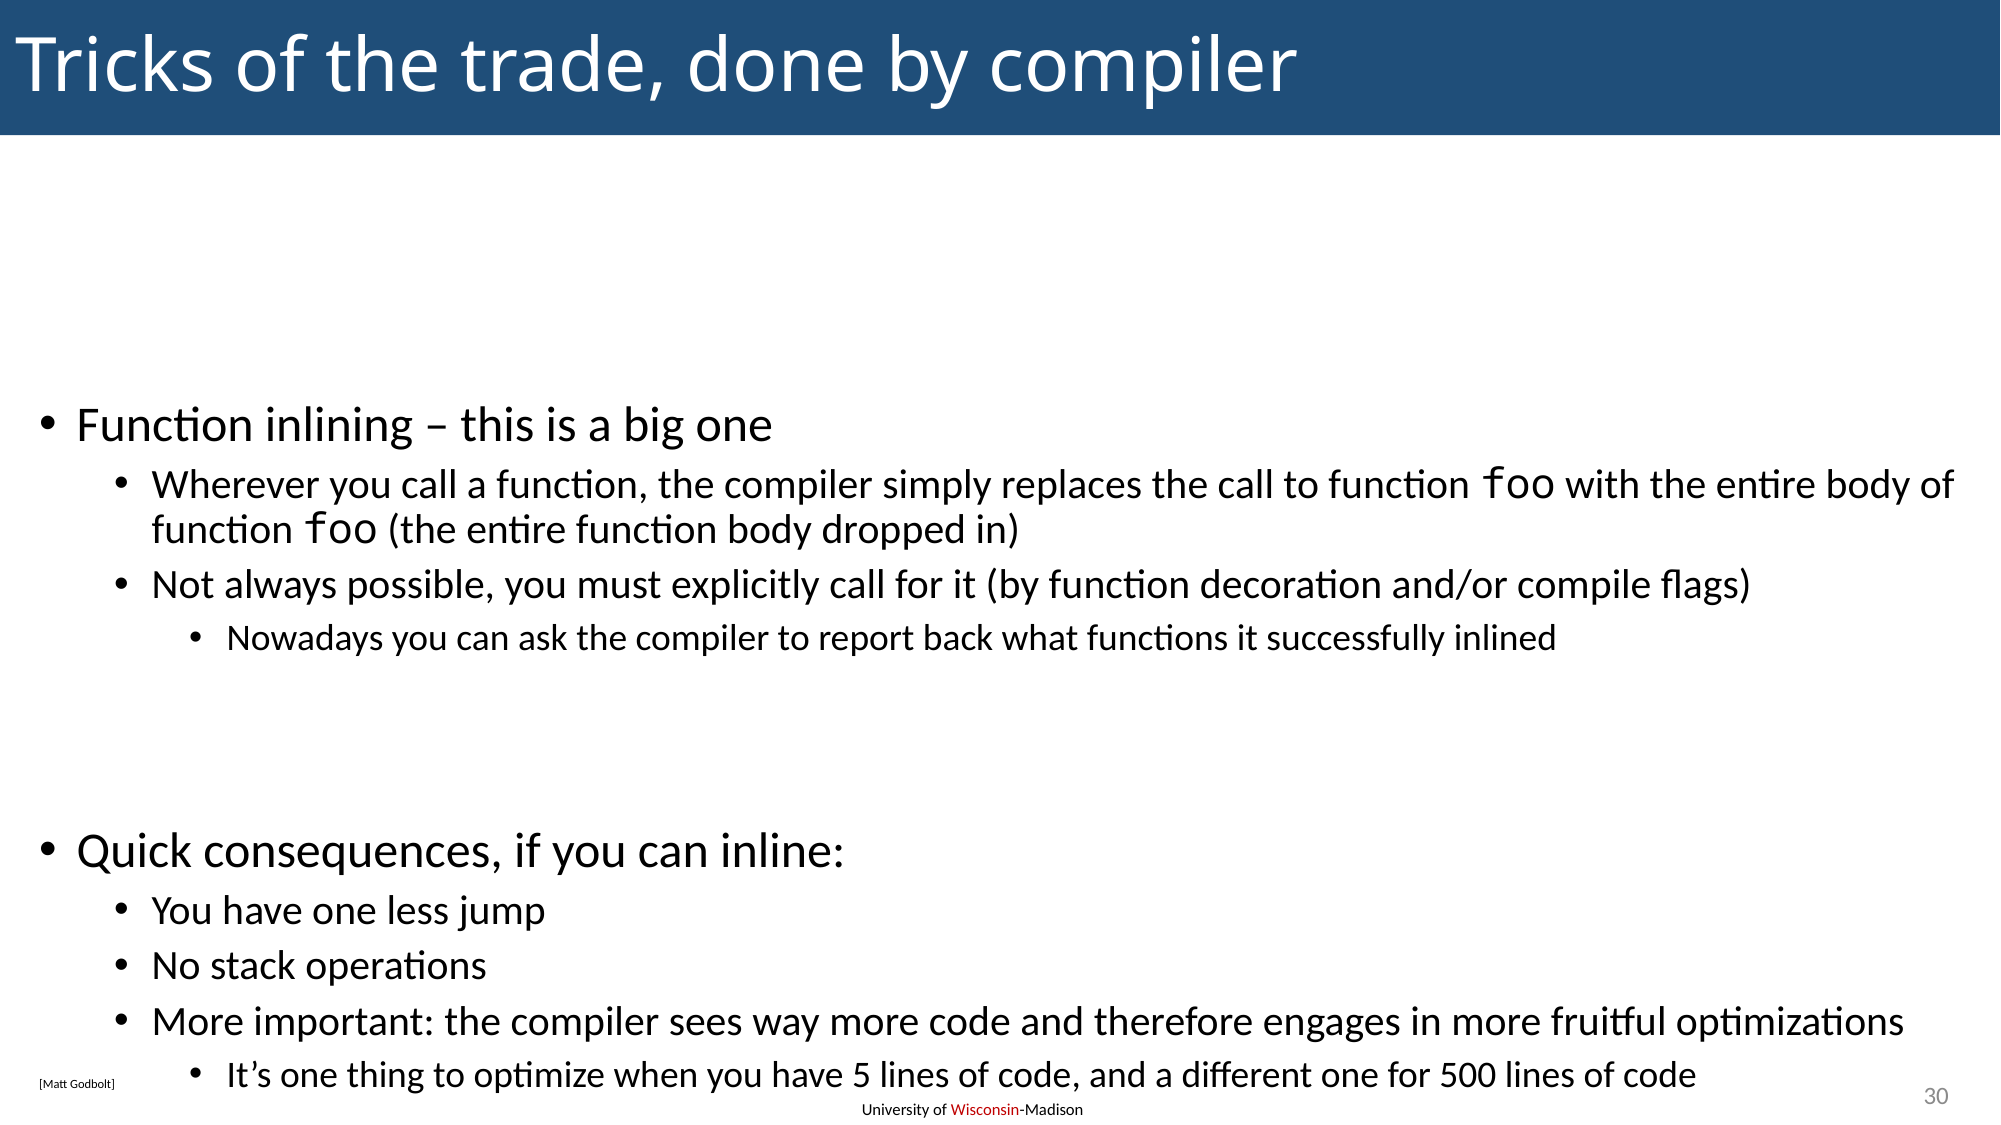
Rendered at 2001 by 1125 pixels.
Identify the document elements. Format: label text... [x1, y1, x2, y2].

slide_number 30 [1850, 1072, 1965, 1117]
title Tricks of the trade, done by compiler [0, 0, 2000, 136]
list Function inlining – this is a big one Wherever you call a function, the compiler simply replaces the call to function foo with the entire body of function foo (the entire function body dropped in) Not always possible, you must explicitly call for it (by function decoration and/or compile flags) Nowadays you can ask the compiler to report back what functions it successfully inlined Quick consequences, if you can inline: You have one less jump No stack operations More important: the compiler sees way more code and therefore engages in more fruitful optimizations It’s one thing to optimize when you have 5 lines of code, and a different one for 500 lines of code [24, 245, 1987, 1055]
